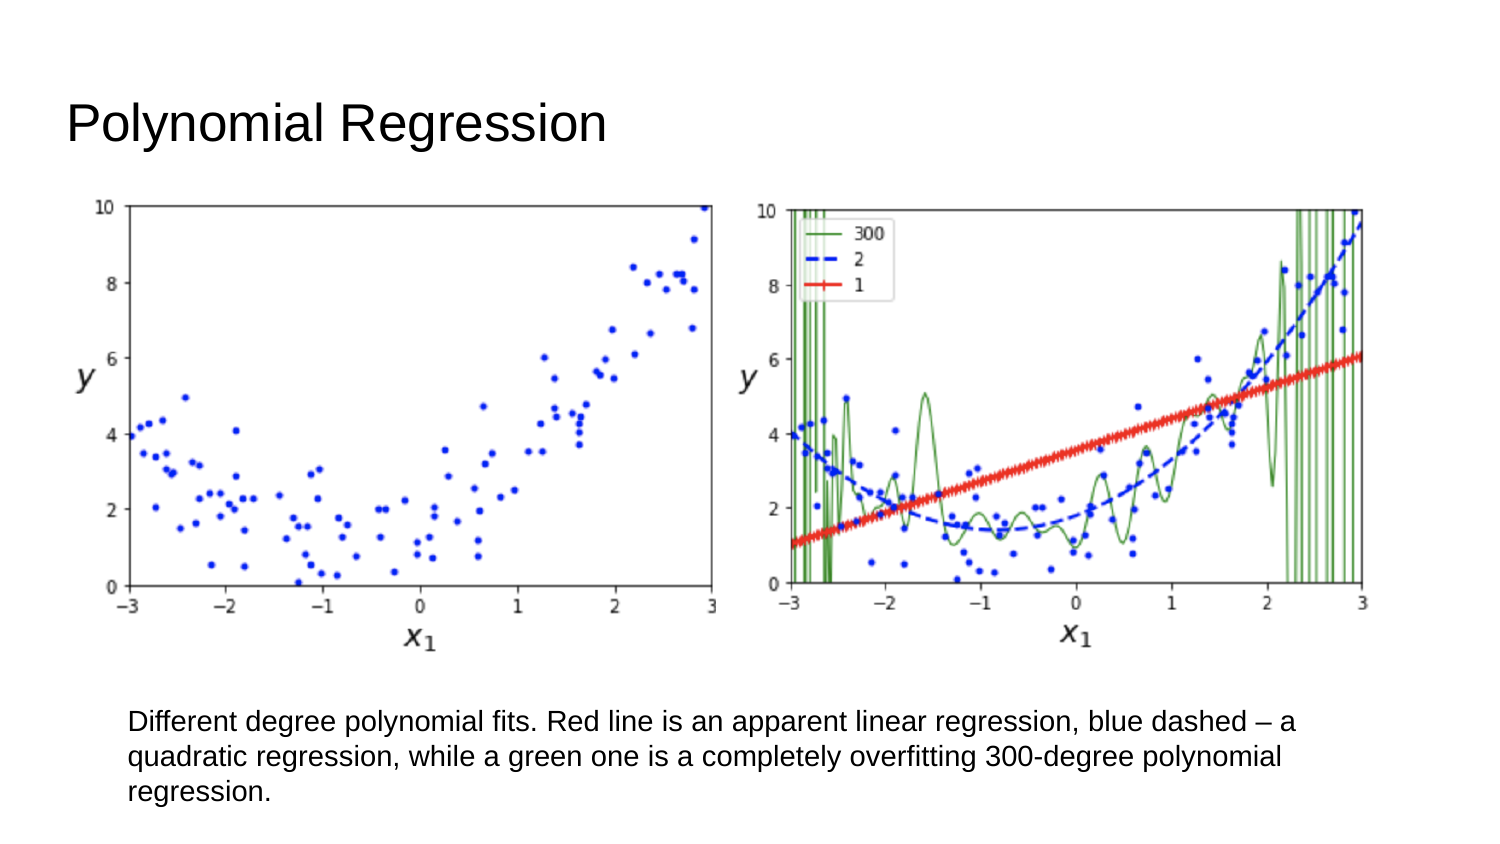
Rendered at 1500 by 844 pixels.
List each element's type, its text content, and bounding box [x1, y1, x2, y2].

title Polynomial Regression [51, 72, 1449, 167]
picture [50, 184, 1404, 671]
text_box Different degree polynomial fits. Red line is an apparent linear regression, blue dashed – a quadratic regression, while a green one is a completely overfitting 300-degree polynomial regression. [112, 687, 1388, 823]
